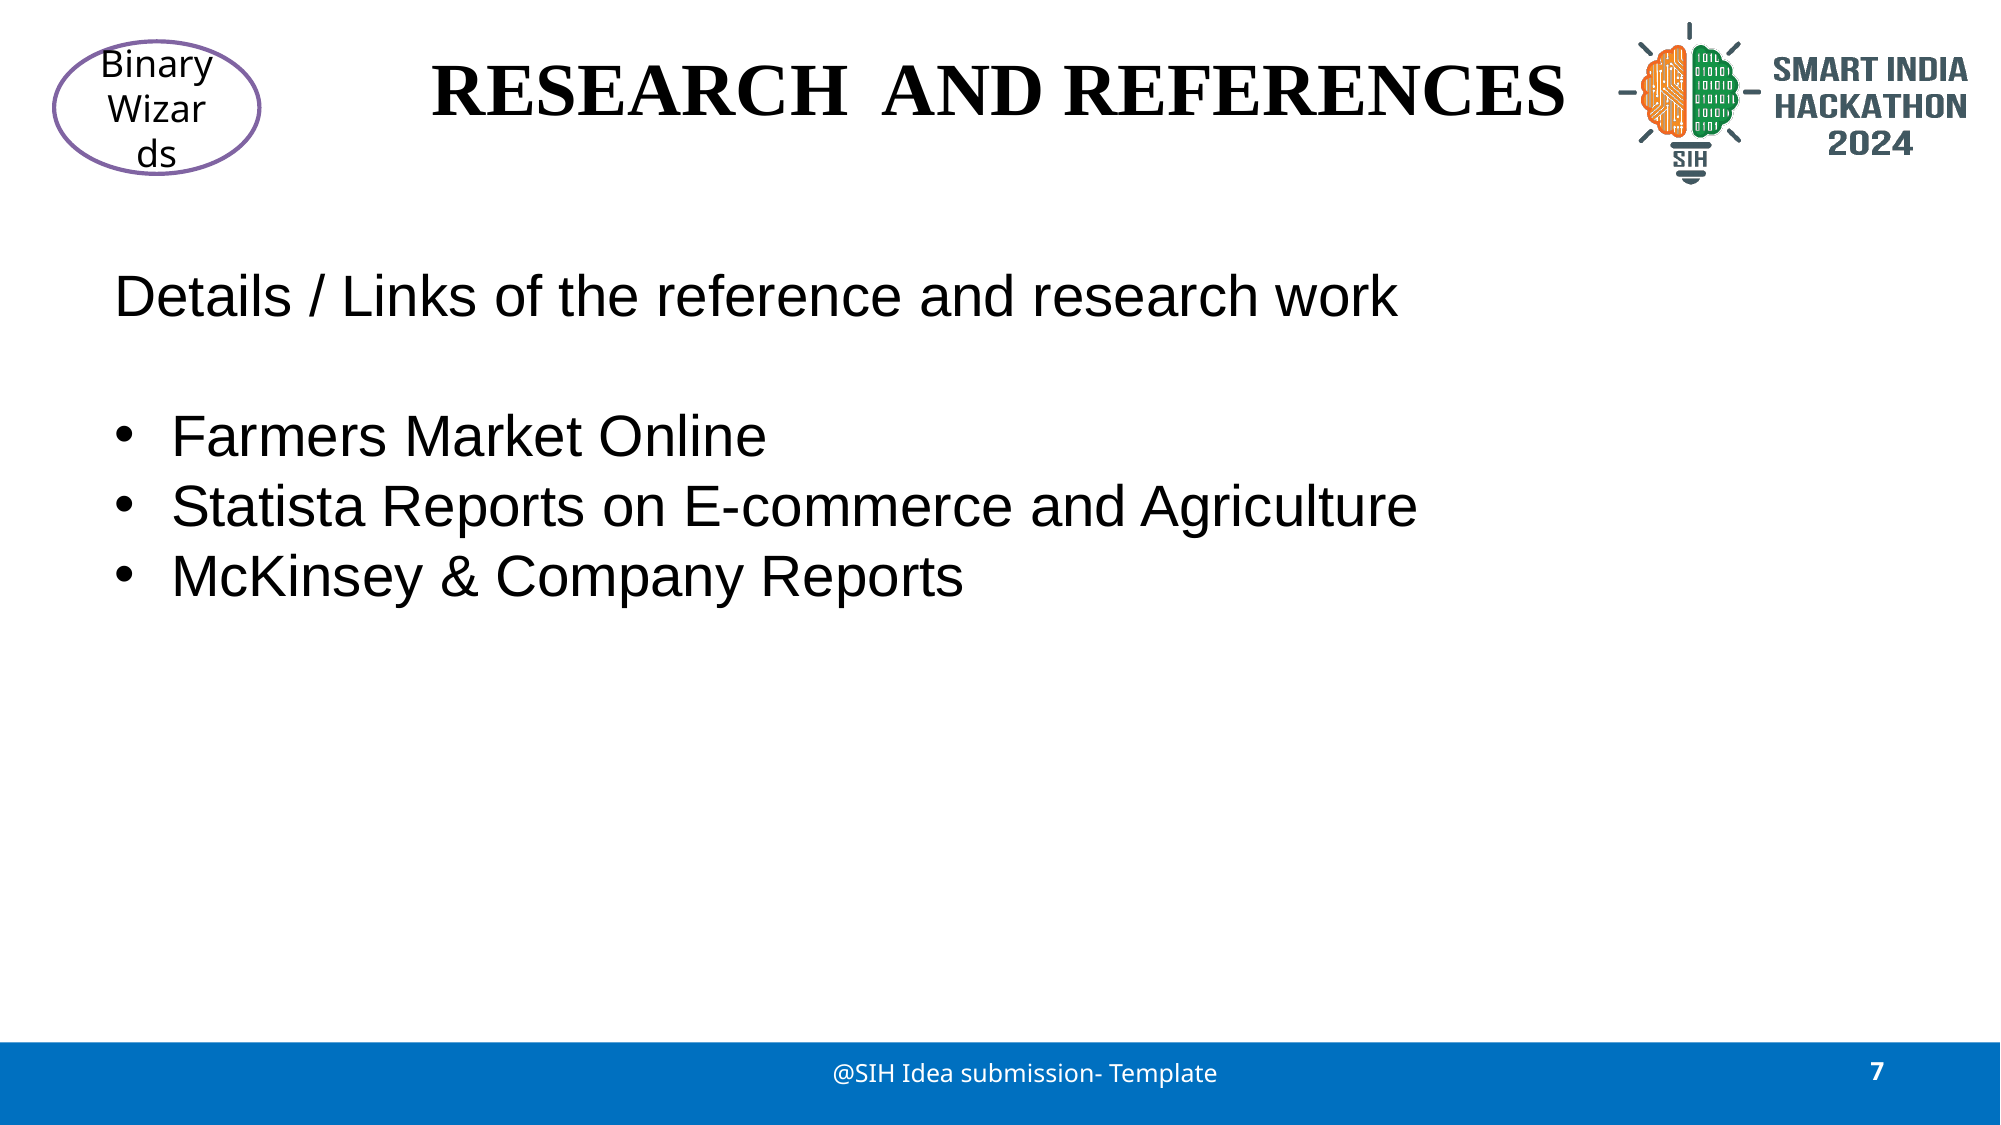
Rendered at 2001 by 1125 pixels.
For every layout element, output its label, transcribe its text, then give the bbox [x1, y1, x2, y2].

title RESEARCH AND REFERENCES [99, 0, 1901, 180]
picture [1607, 13, 1977, 202]
text_box Details / Links of the reference and research work Farmers Market Online Statista Reports on E-commerce and Agriculture McKinsey & Company Reports [99, 250, 1640, 686]
text_box Binary Wizards [52, 39, 262, 176]
footer @SIH Idea submission- Template [762, 1042, 1289, 1103]
text_box [0, 1042, 2000, 1125]
slide_number 7 [1433, 1042, 1900, 1103]
